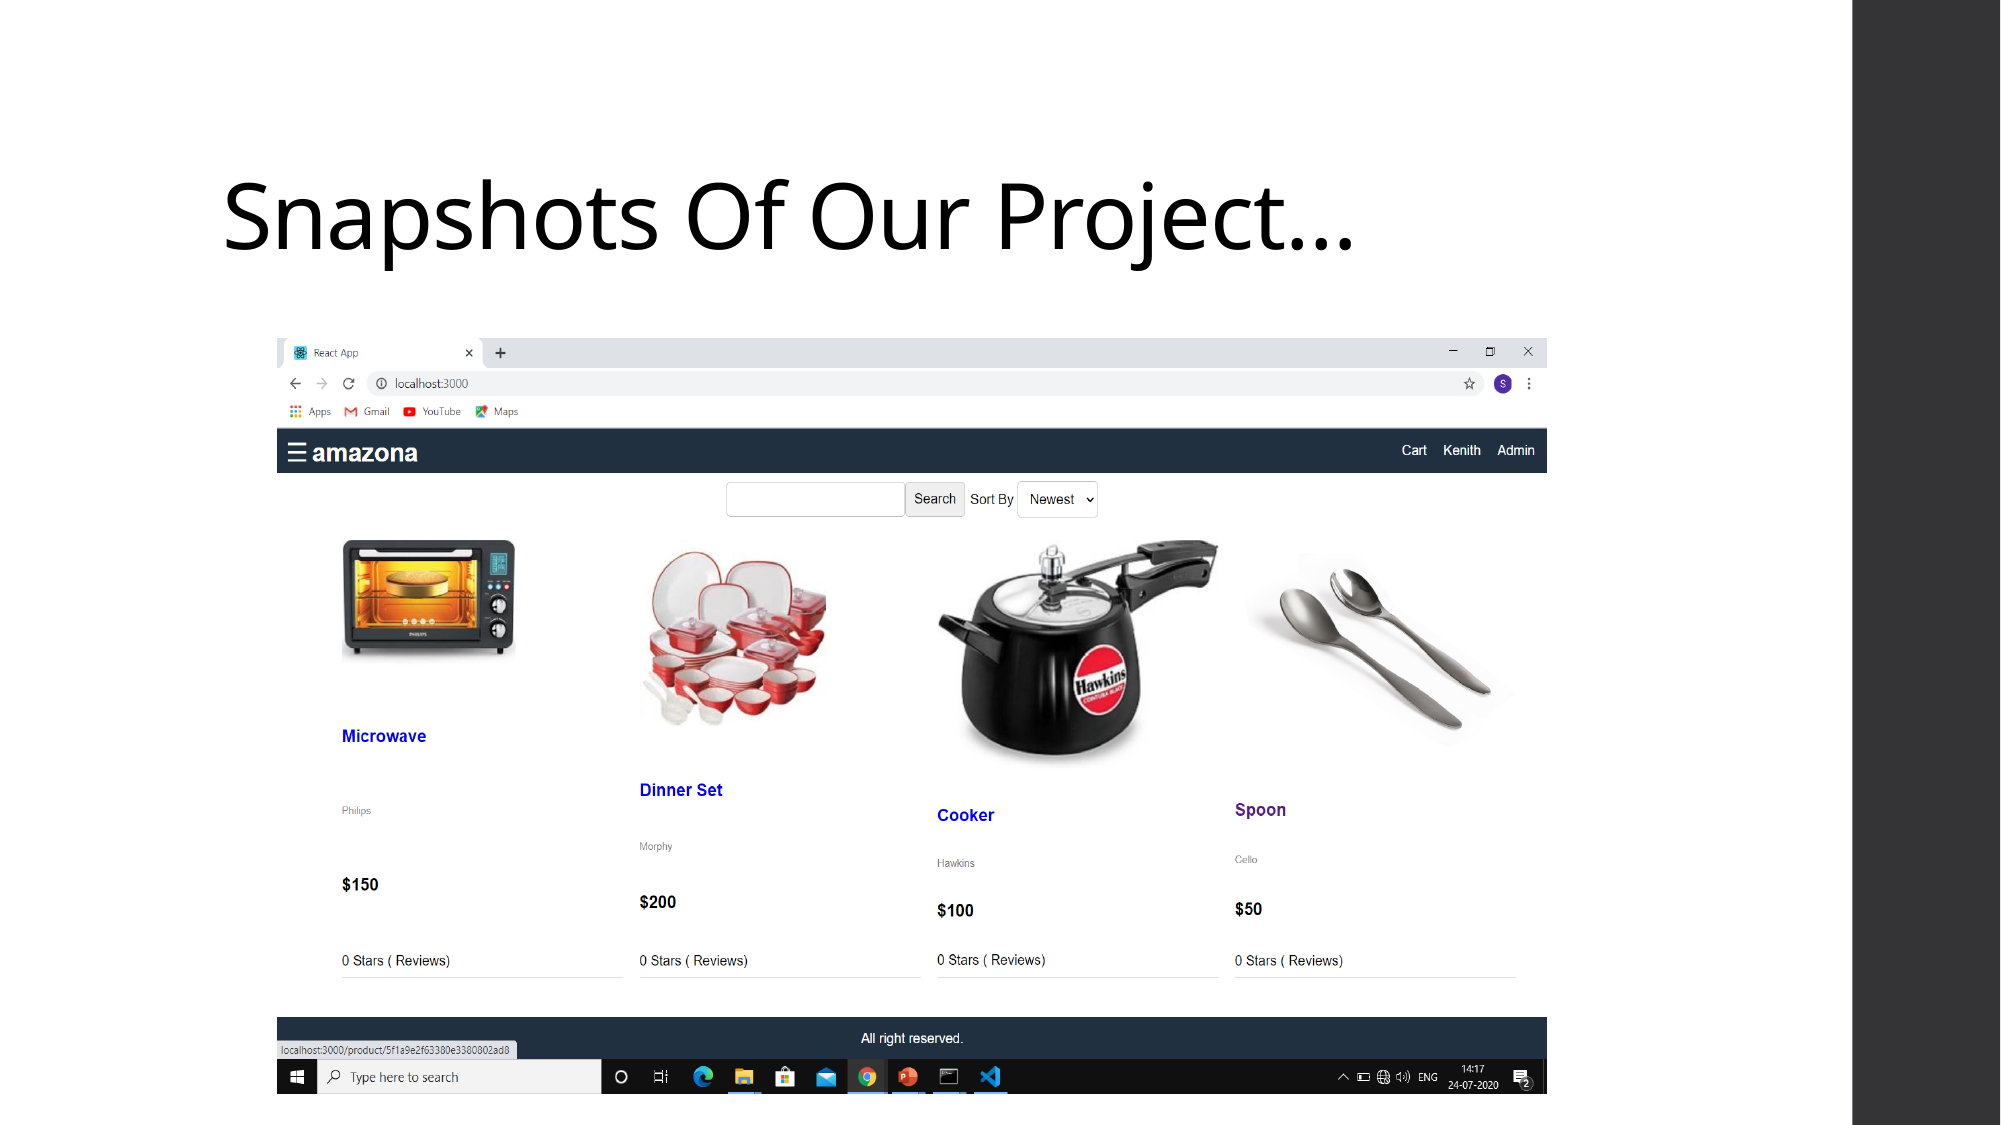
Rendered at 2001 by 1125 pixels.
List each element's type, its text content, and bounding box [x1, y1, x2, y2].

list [277, 338, 1547, 1094]
title Snapshots Of Our Project… [206, 60, 1797, 278]
